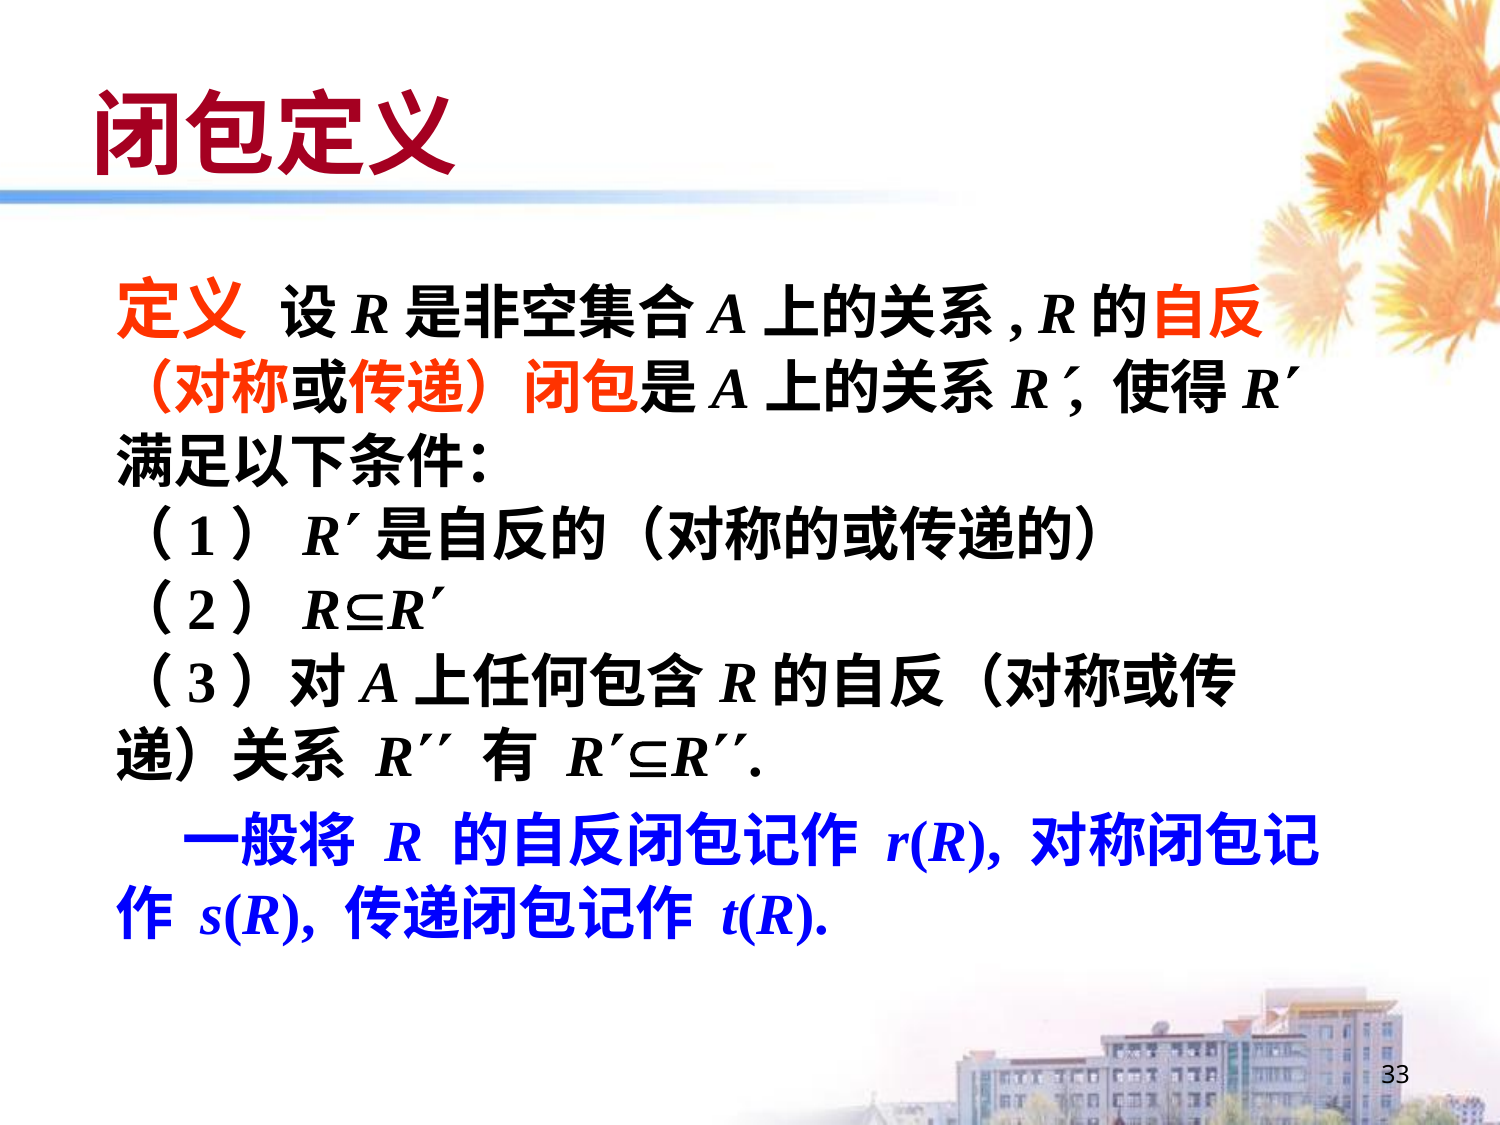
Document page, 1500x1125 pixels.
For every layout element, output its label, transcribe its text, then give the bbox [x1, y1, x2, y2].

picture [0, 0, 1500, 1125]
slide_number 33 [1074, 1024, 1426, 1101]
title 闭包定义 [76, 42, 1424, 220]
list 定义 设R是非空集合A上的关系, R的自反（对称或传递）闭包是A上的关系R, 使得R满足以下条件： （1）R是自反的（对称的或传递的） （2）RR （3）对A上任何包含R的自反（对称或传递）关系 R 有 RR. 一般将 R 的自反闭包记作 r(R), 对称闭包记作 s(R), 传递闭包记作 t(R). [100, 255, 1365, 1035]
